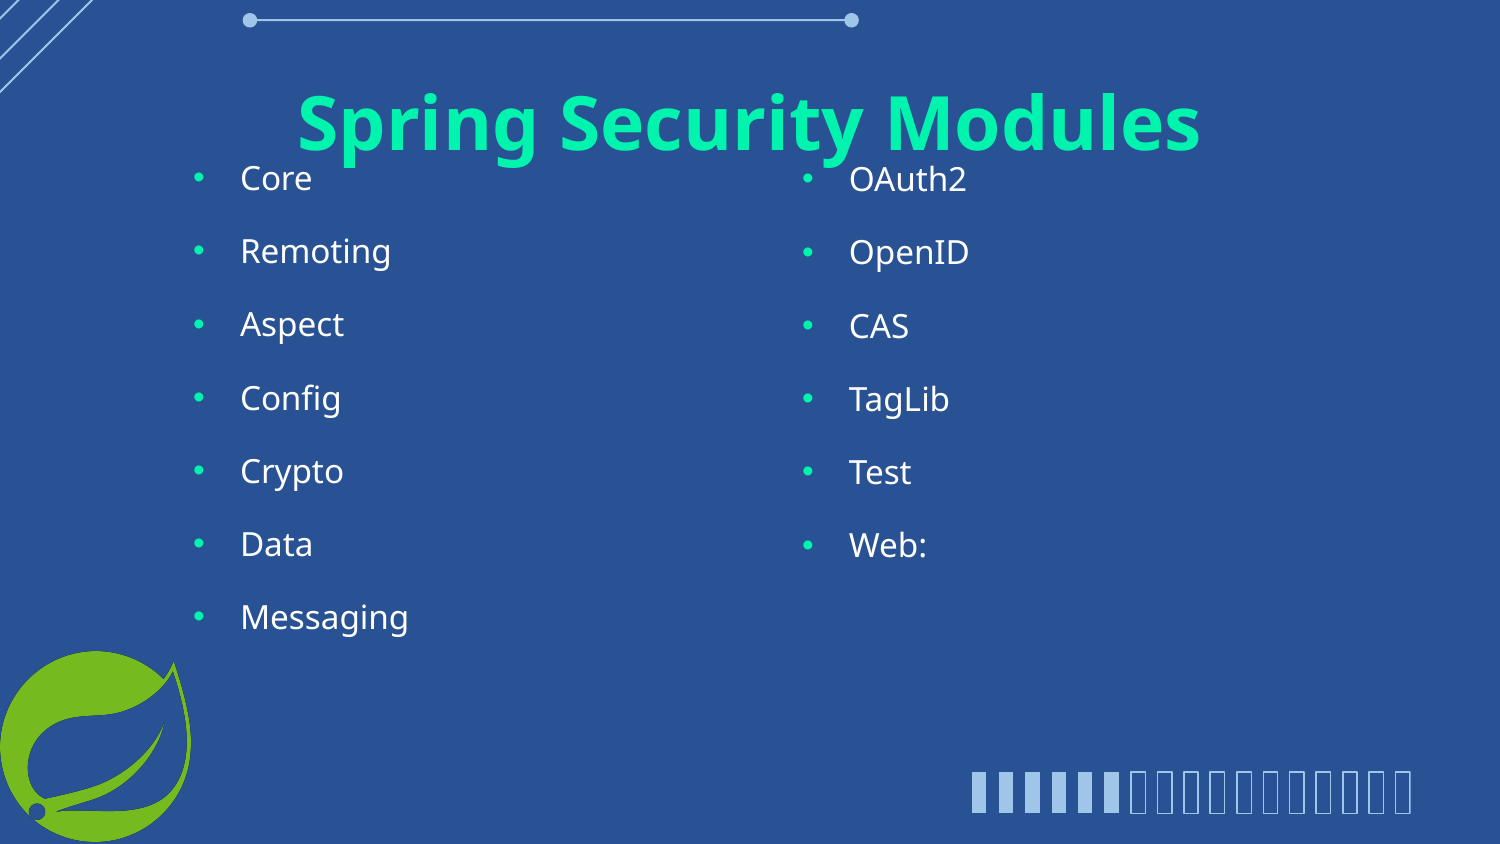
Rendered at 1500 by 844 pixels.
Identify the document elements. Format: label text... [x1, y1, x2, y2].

text_box OAuth2 OpenID CAS TagLib Test Web: [727, 158, 1336, 705]
list Core Remoting Aspect Config Crypto Data Messaging [118, 157, 728, 703]
title Spring Security Modules [118, 75, 1382, 156]
picture [0, 651, 191, 843]
